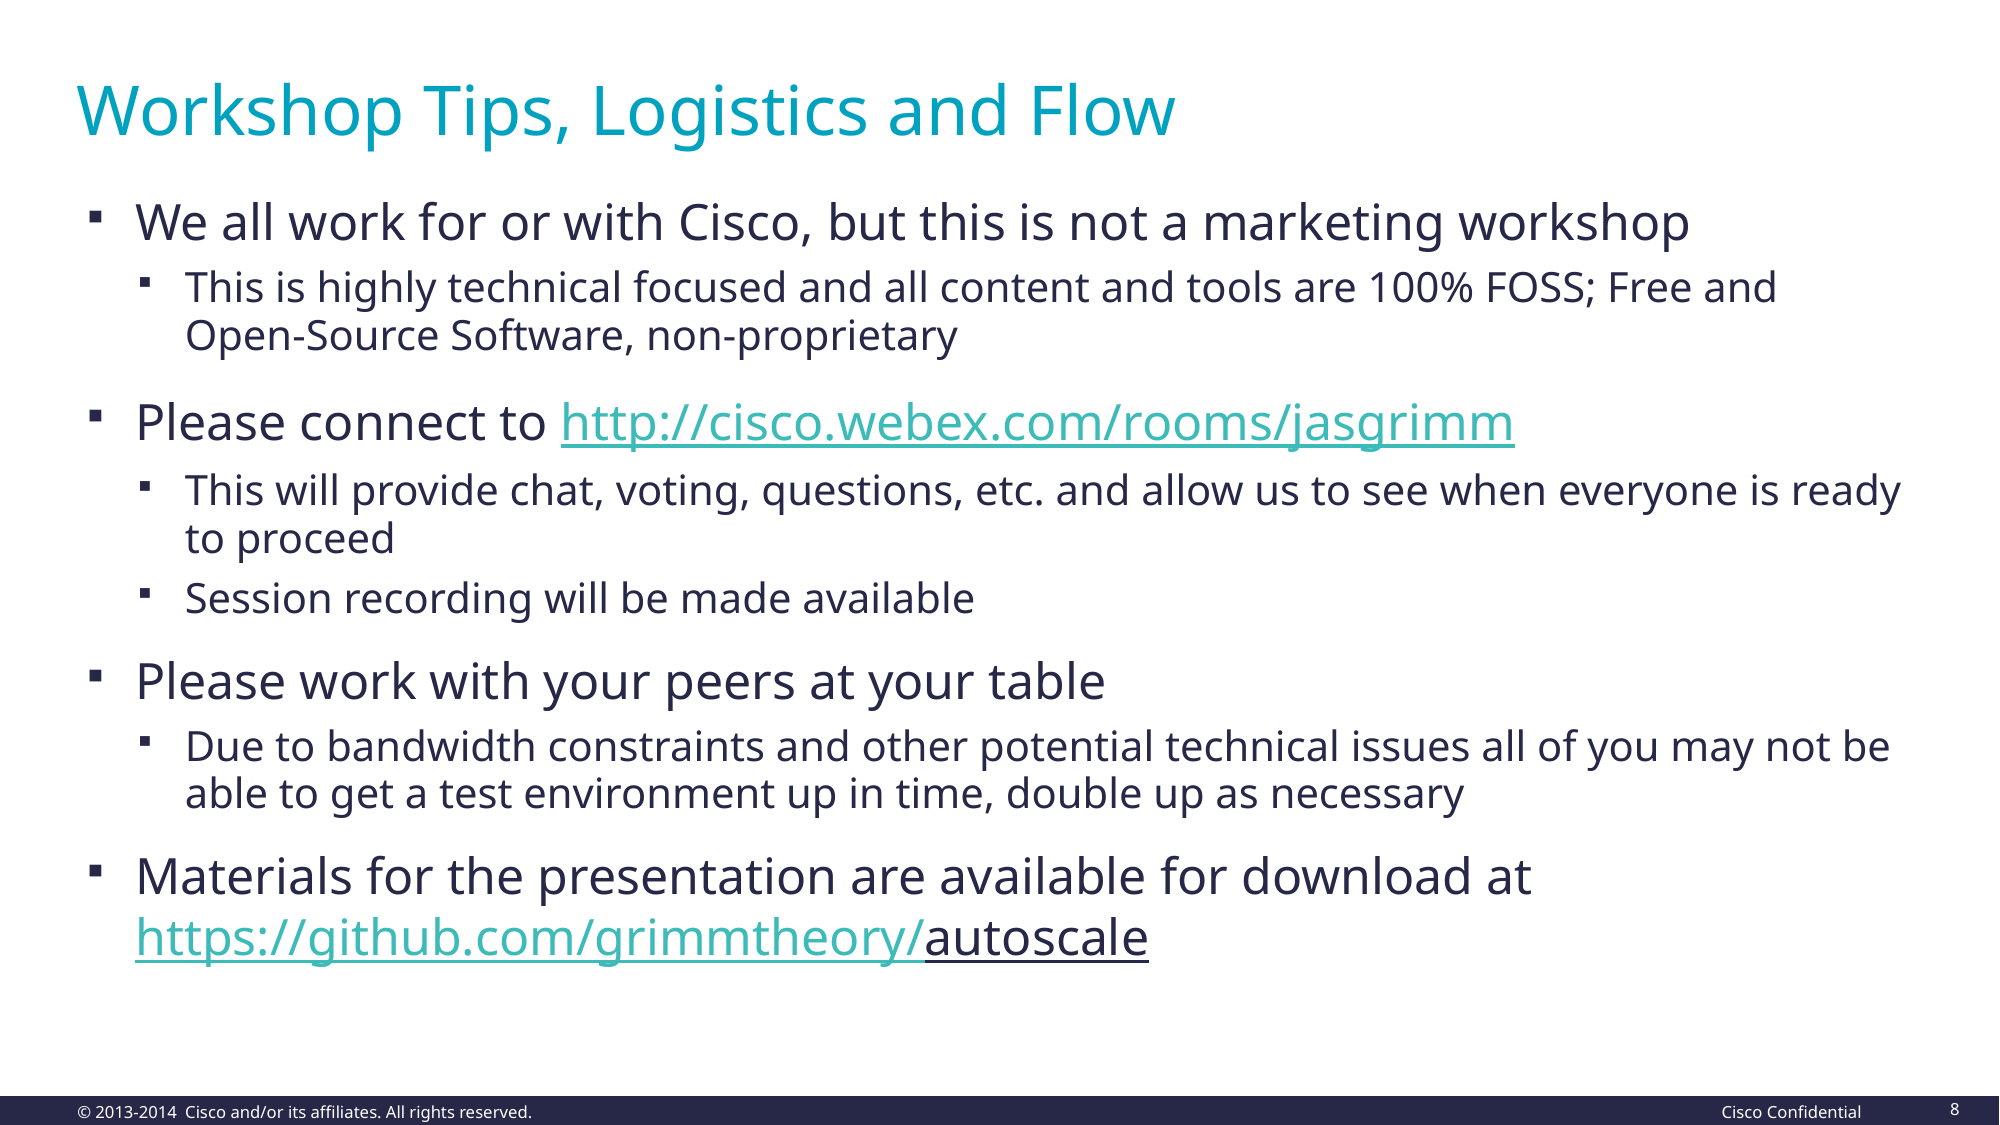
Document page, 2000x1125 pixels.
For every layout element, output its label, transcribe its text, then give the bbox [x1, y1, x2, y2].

title Workshop Tips, Logistics and Flow [56, 66, 1444, 226]
list We all work for or with Cisco, but this is not a marketing workshop This is highly technical focused and all content and tools are 100% FOSS; Free and Open-Source Software, non-proprietary Please connect to http://cisco.webex.com/rooms/jasgrimm This will provide chat, voting, questions, etc. and allow us to see when everyone is ready to proceed Session recording will be made available Please work with your peers at your table Due to bandwidth constraints and other potential technical issues all of you may not be able to get a test environment up in time, double up as necessary Materials for the presentation are available for download at https://github.com/grimmtheory/autoscale [53, 185, 1931, 988]
